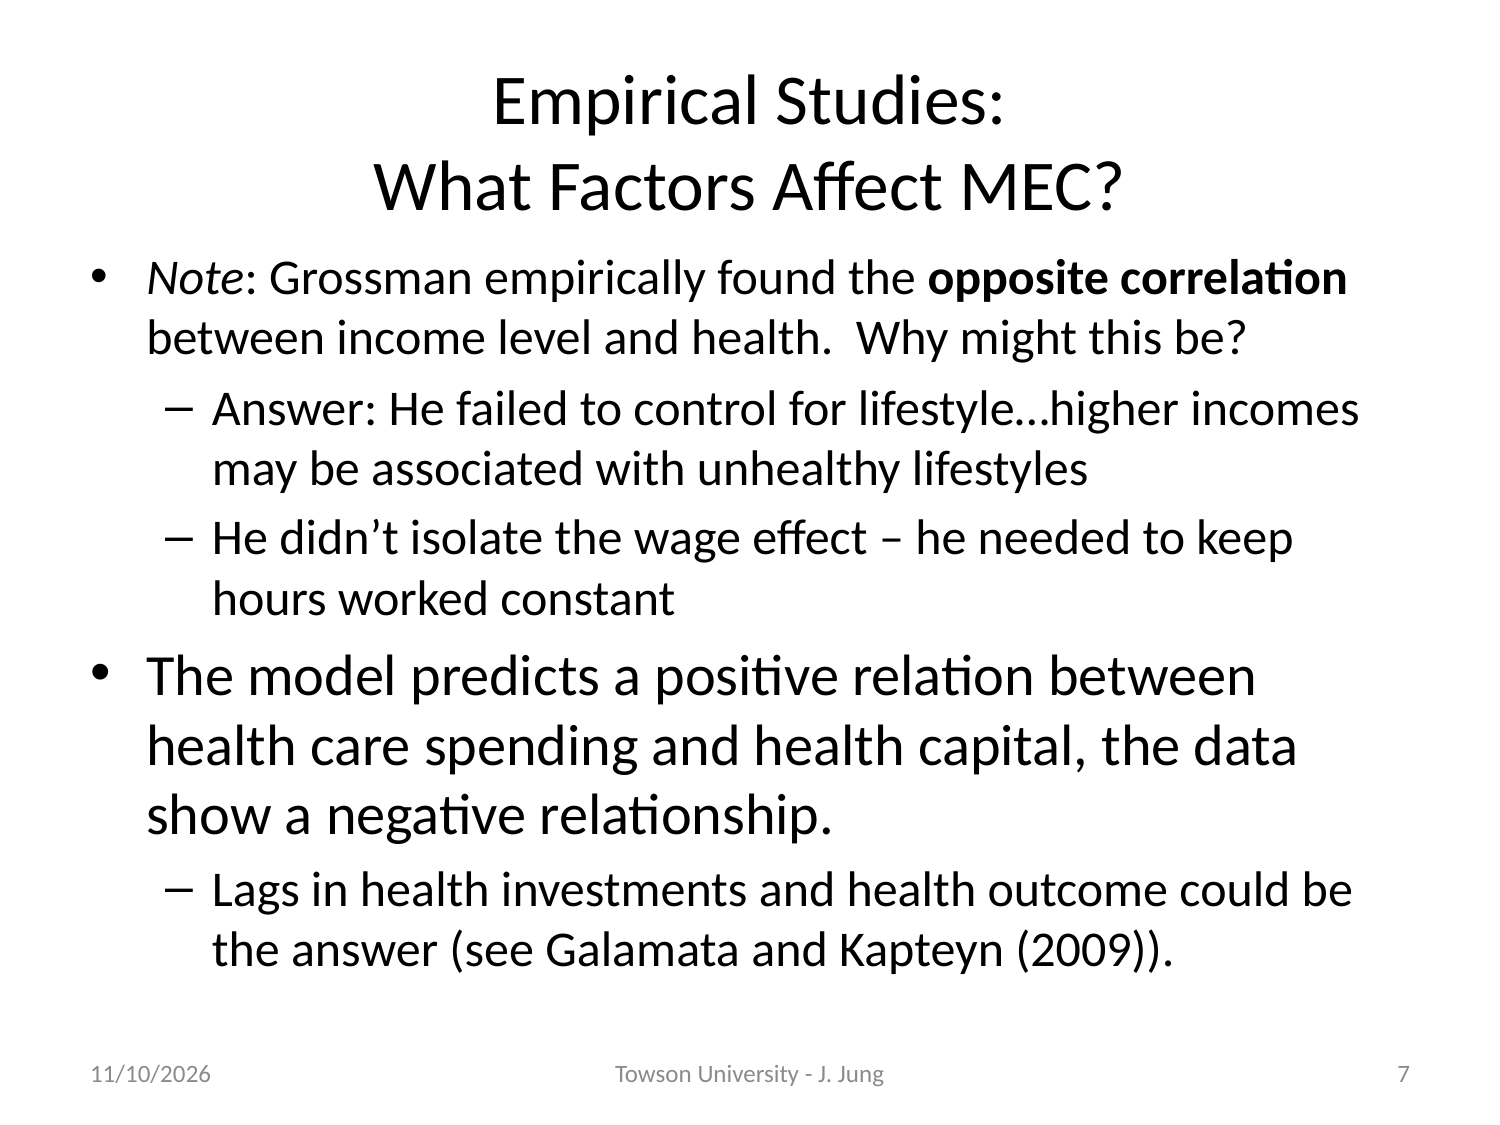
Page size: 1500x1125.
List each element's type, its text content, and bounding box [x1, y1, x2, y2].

list Note: Grossman empirically found the opposite correlation between income level and health. Why might this be? Answer: He failed to control for lifestyle…higher incomes may be associated with unhealthy lifestyles He didn’t isolate the wage effect – he needed to keep hours worked constant The model predicts a positive relation between health care spending and health capital, the data show a negative relationship. Lags in health investments and health outcome could be the answer (see Galamata and Kapteyn (2009)). [75, 237, 1425, 1063]
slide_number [75, 1042, 425, 1103]
footer Towson University - J. Jung [512, 1042, 988, 1103]
title Empirical Studies: What Factors Affect MEC? [75, 45, 1425, 233]
slide_number 7 [1074, 1042, 1425, 1103]
